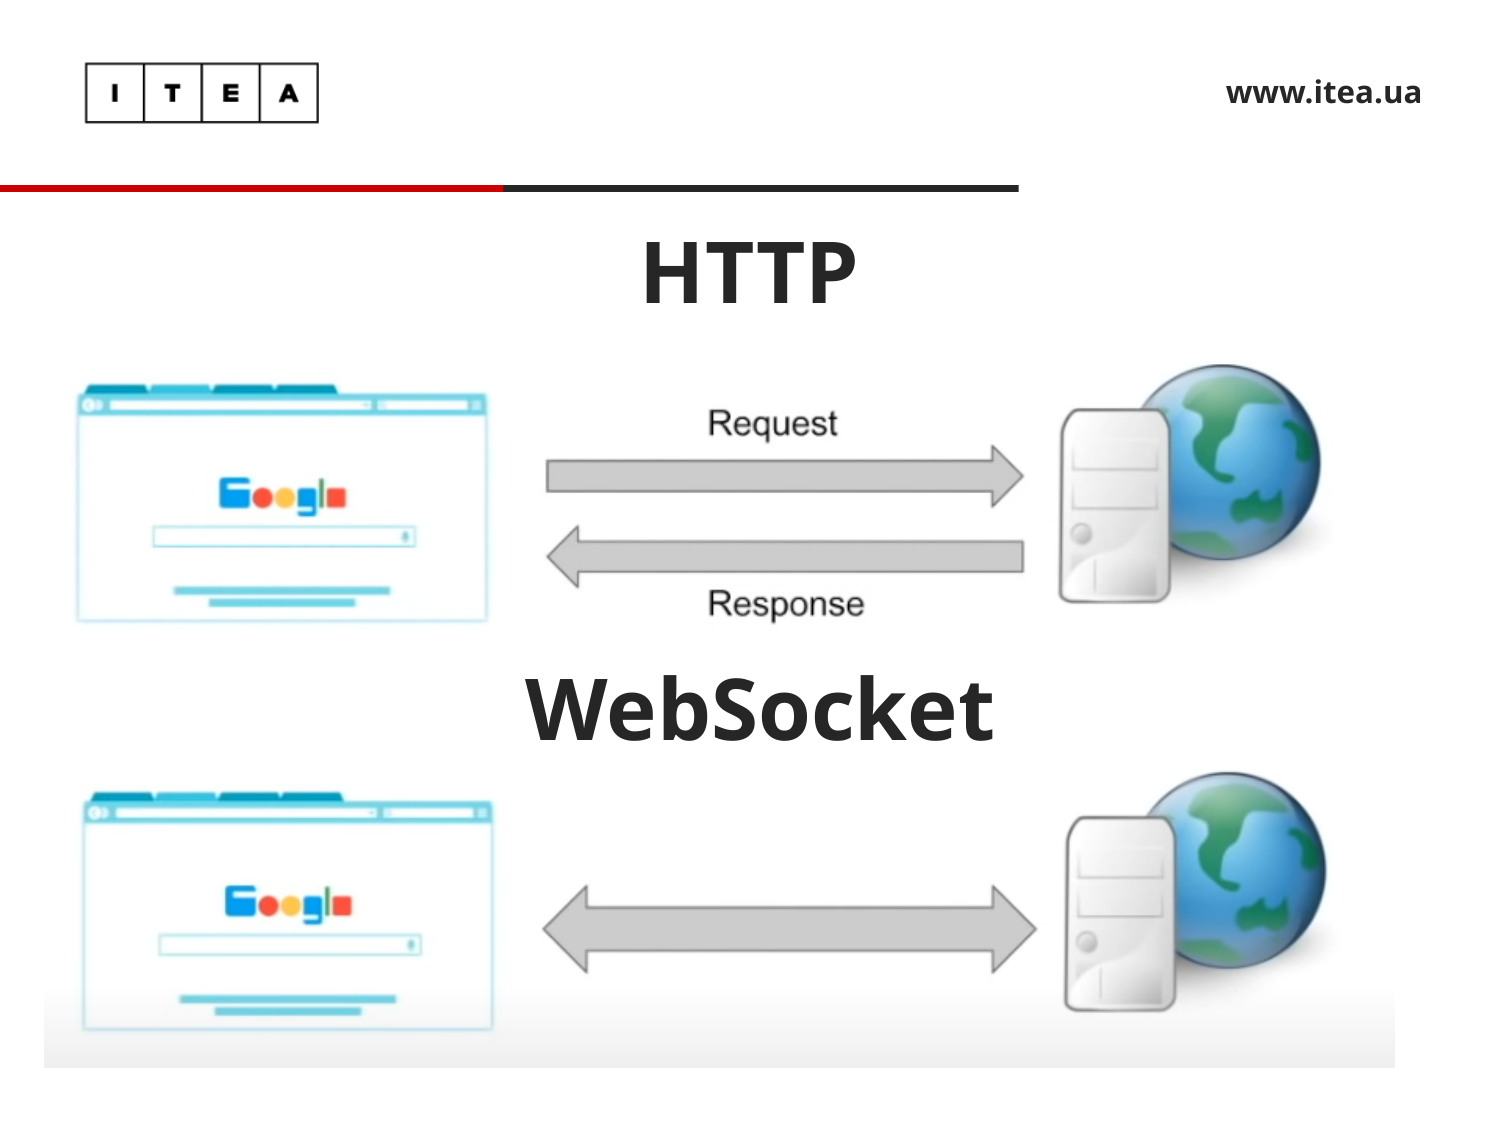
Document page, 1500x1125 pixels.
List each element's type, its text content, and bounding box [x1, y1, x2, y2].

text_box WebSocket [85, 658, 1436, 754]
picture [44, 313, 1383, 659]
text_box www.itea.ua [1172, 66, 1477, 115]
picture [57, 49, 344, 133]
text_box [503, 185, 1019, 192]
picture [44, 738, 1396, 1068]
text_box [0, 185, 503, 192]
title HTTP [75, 221, 1425, 317]
